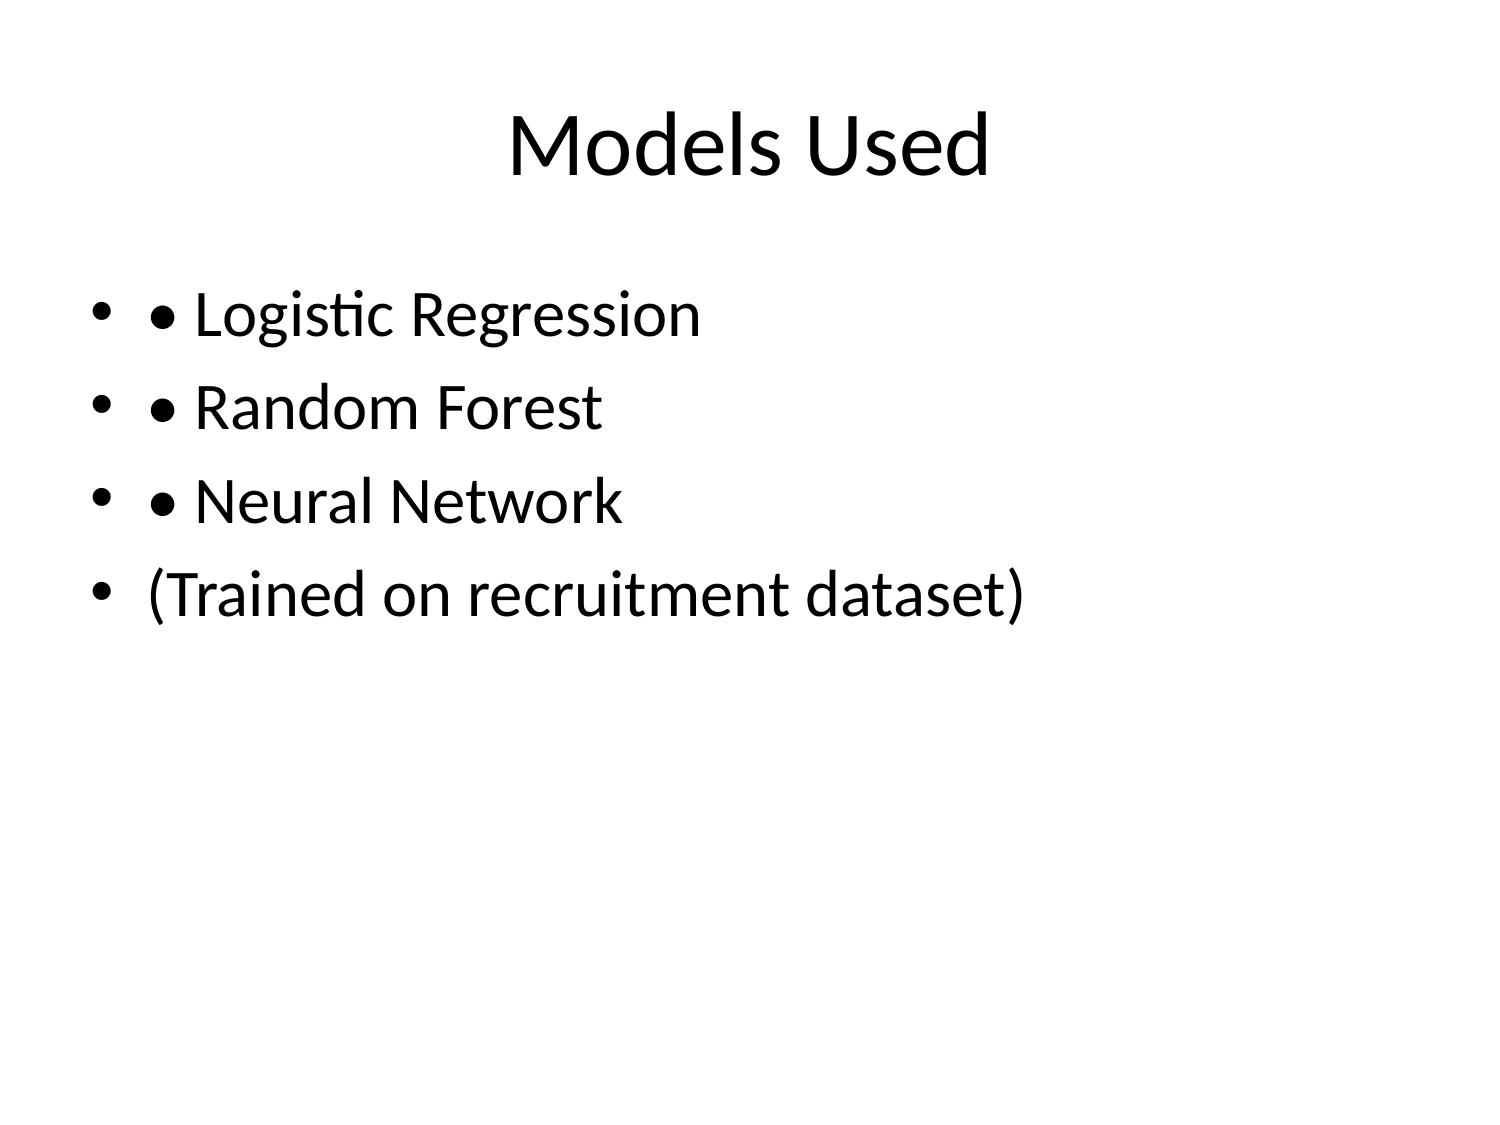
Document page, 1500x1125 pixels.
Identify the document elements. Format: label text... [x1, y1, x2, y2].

list • Logistic Regression • Random Forest • Neural Network (Trained on recruitment dataset) [75, 262, 1425, 1005]
title Models Used [75, 45, 1425, 233]
